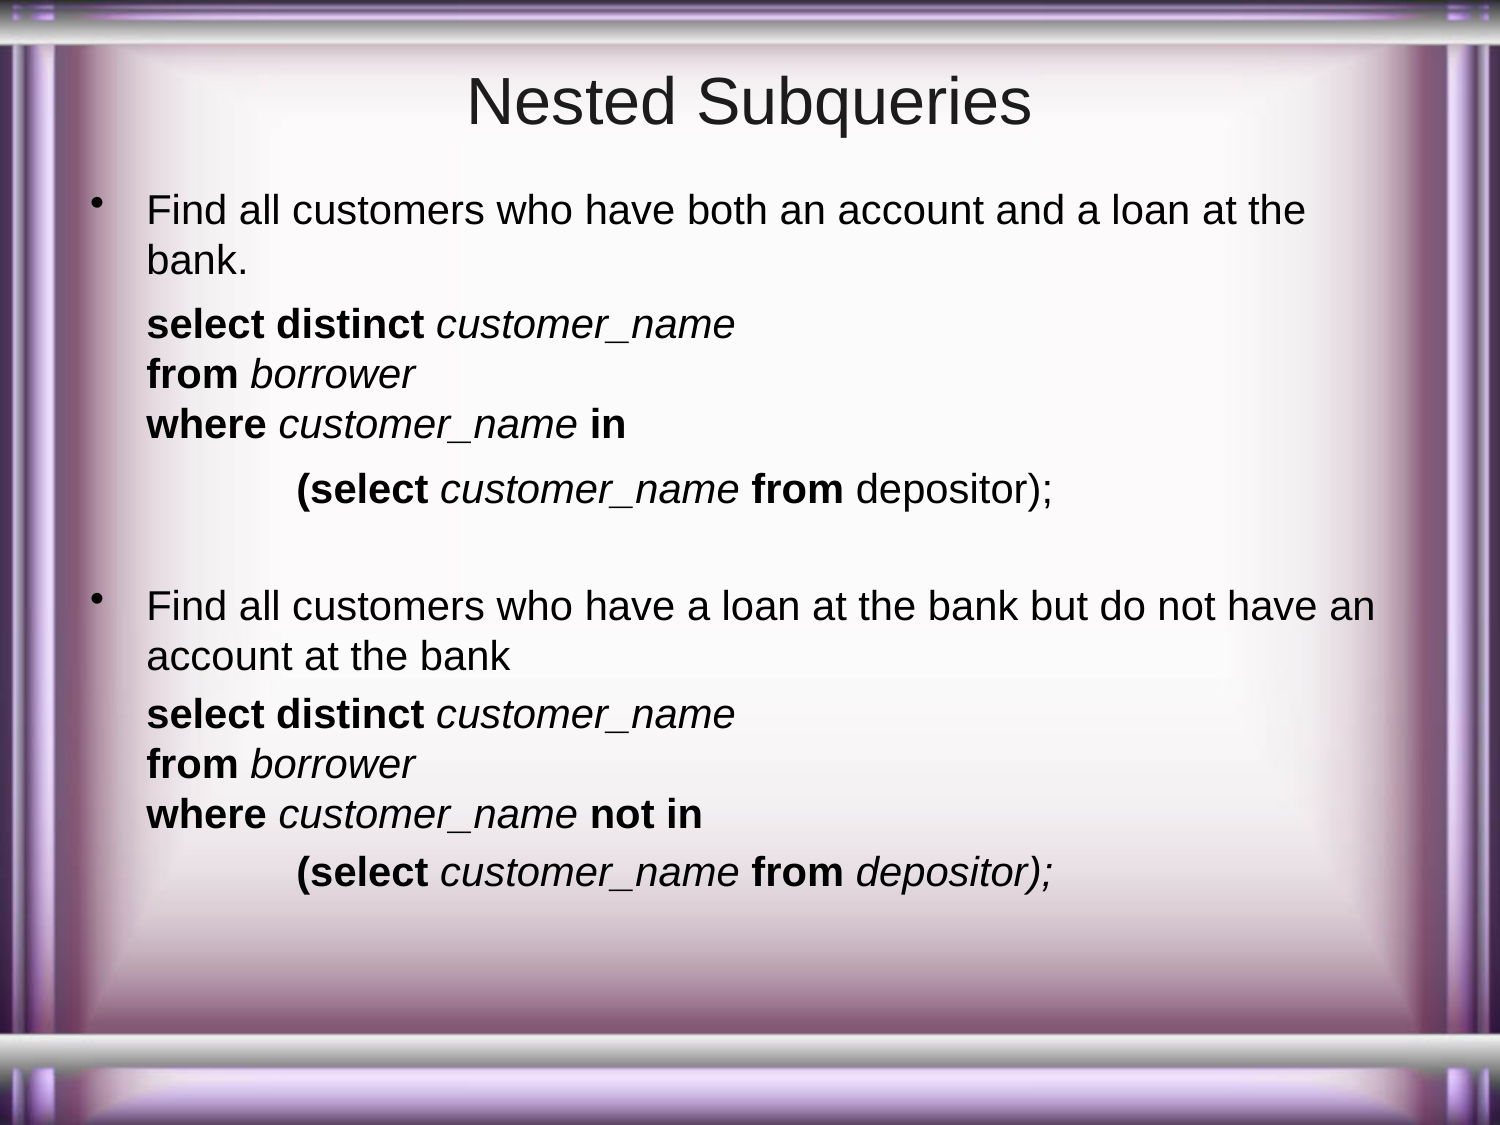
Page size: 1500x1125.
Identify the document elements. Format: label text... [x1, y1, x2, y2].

picture [0, 0, 1500, 1125]
list Find all customers who have both an account and a loan at the bank. select distinct customer_name from borrower where customer_name in (select customer_name from depositor); Find all customers who have a loan at the bank but do not have an account at the bank select distinct customer_name from borrower where customer_name not in (select customer_name from depositor); [75, 174, 1425, 1005]
title Nested Subqueries [75, 45, 1425, 150]
